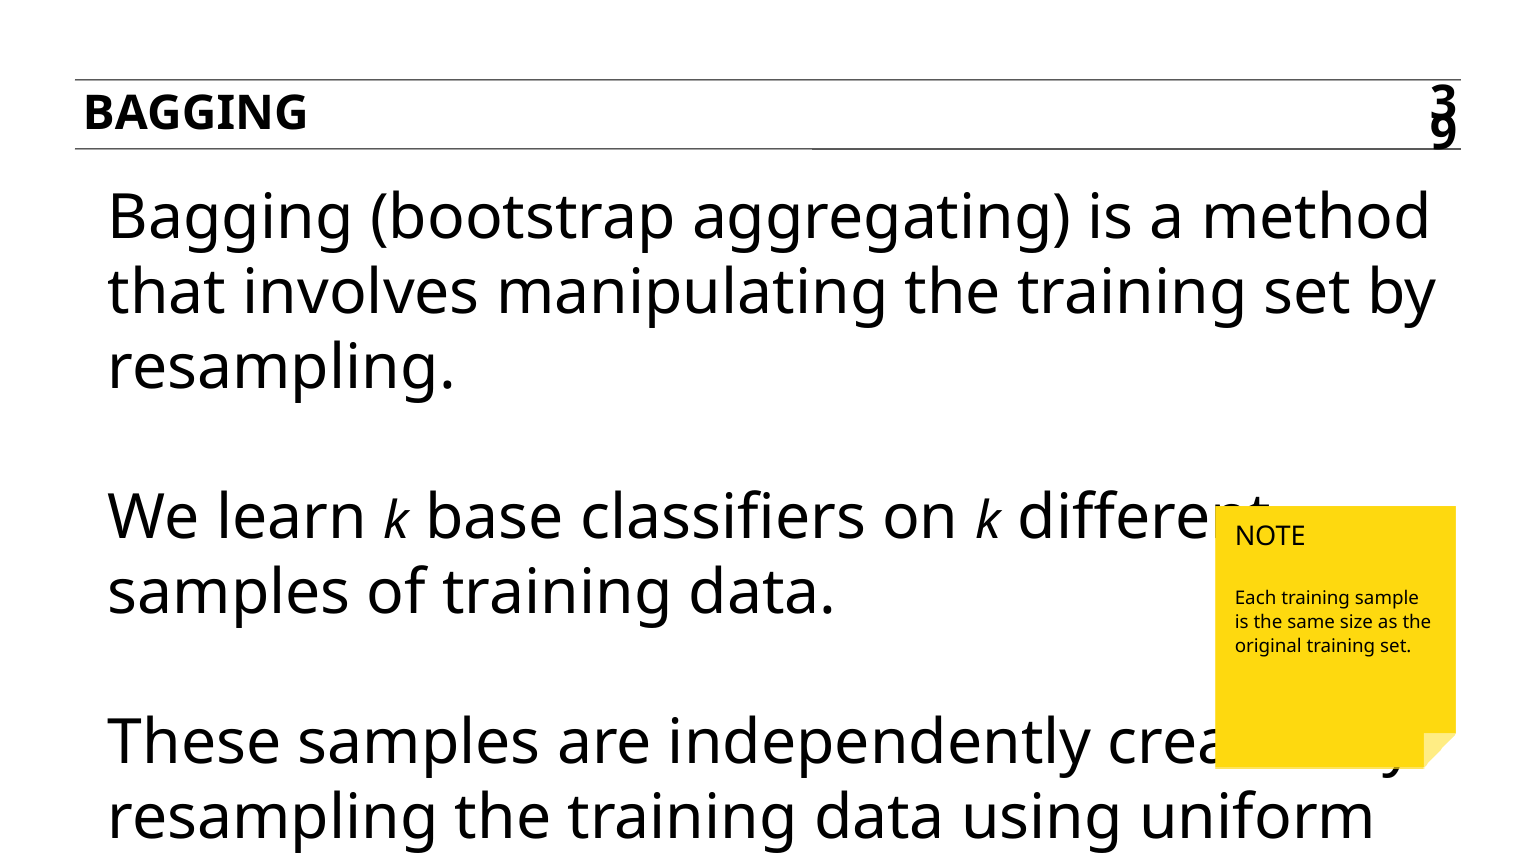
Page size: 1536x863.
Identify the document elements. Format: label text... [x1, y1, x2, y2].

slide_number 39 [1419, 86, 1461, 138]
text_box Bagging (bootstrap aggregating) is a method that involves manipulating the training set by resampling. We learn k base classifiers on k different samples of training data. These samples are independently created by resampling the training data using uniform weights (eg, a uniform sampling distribution). [92, 168, 1468, 863]
list bagging [67, 81, 1118, 132]
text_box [1215, 506, 1456, 769]
